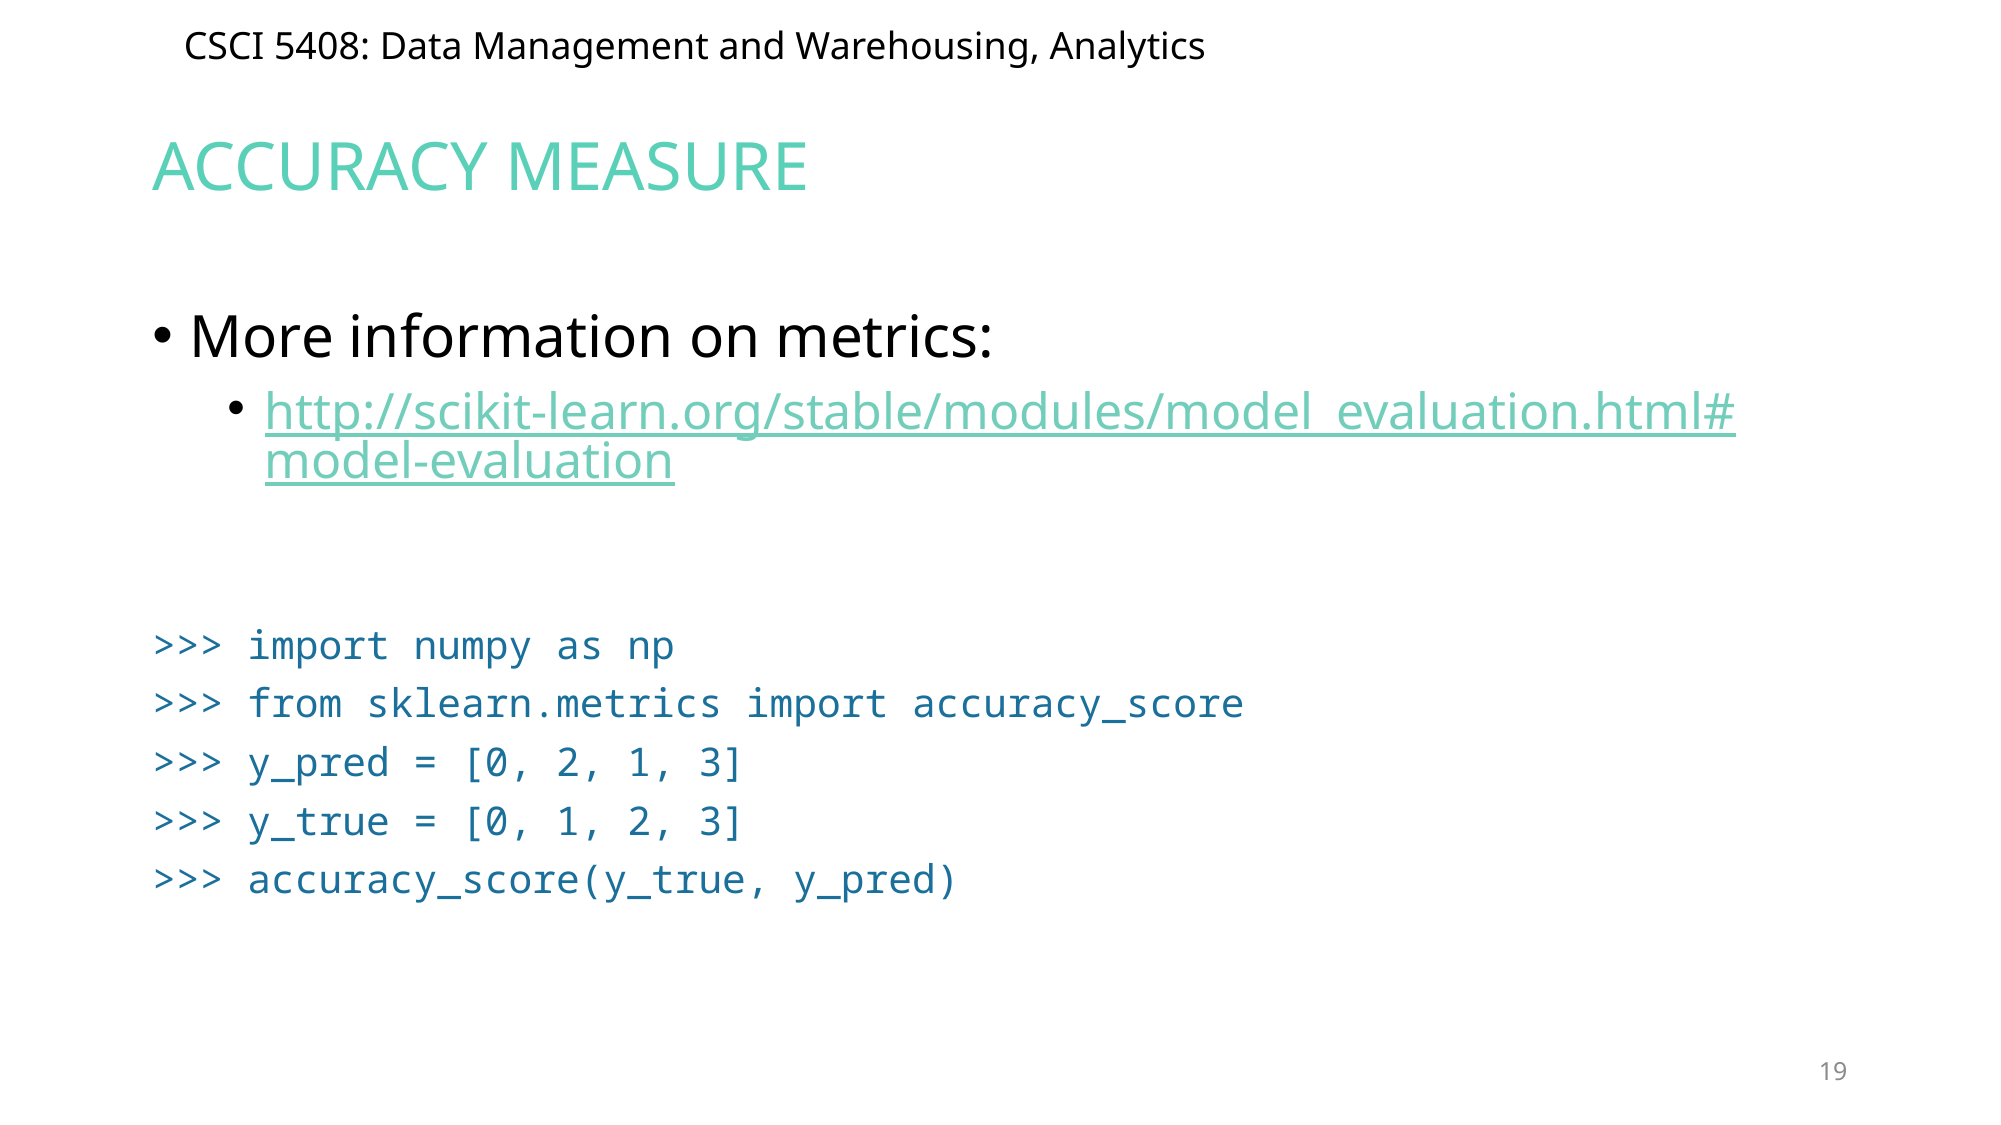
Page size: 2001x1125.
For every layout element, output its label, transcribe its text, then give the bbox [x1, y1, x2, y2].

slide_number 19 [1412, 1042, 1863, 1103]
title Accuracy measure [137, 59, 1863, 278]
list More information on metrics: http://scikit-learn.org/stable/modules/model_evaluation.html#model-evaluation >>> import numpy as np >>> from sklearn.metrics import accuracy_score >>> y_pred = [0, 2, 1, 3] >>> y_true = [0, 1, 2, 3] >>> accuracy_score(y_true, y_pred) [137, 299, 1760, 1014]
